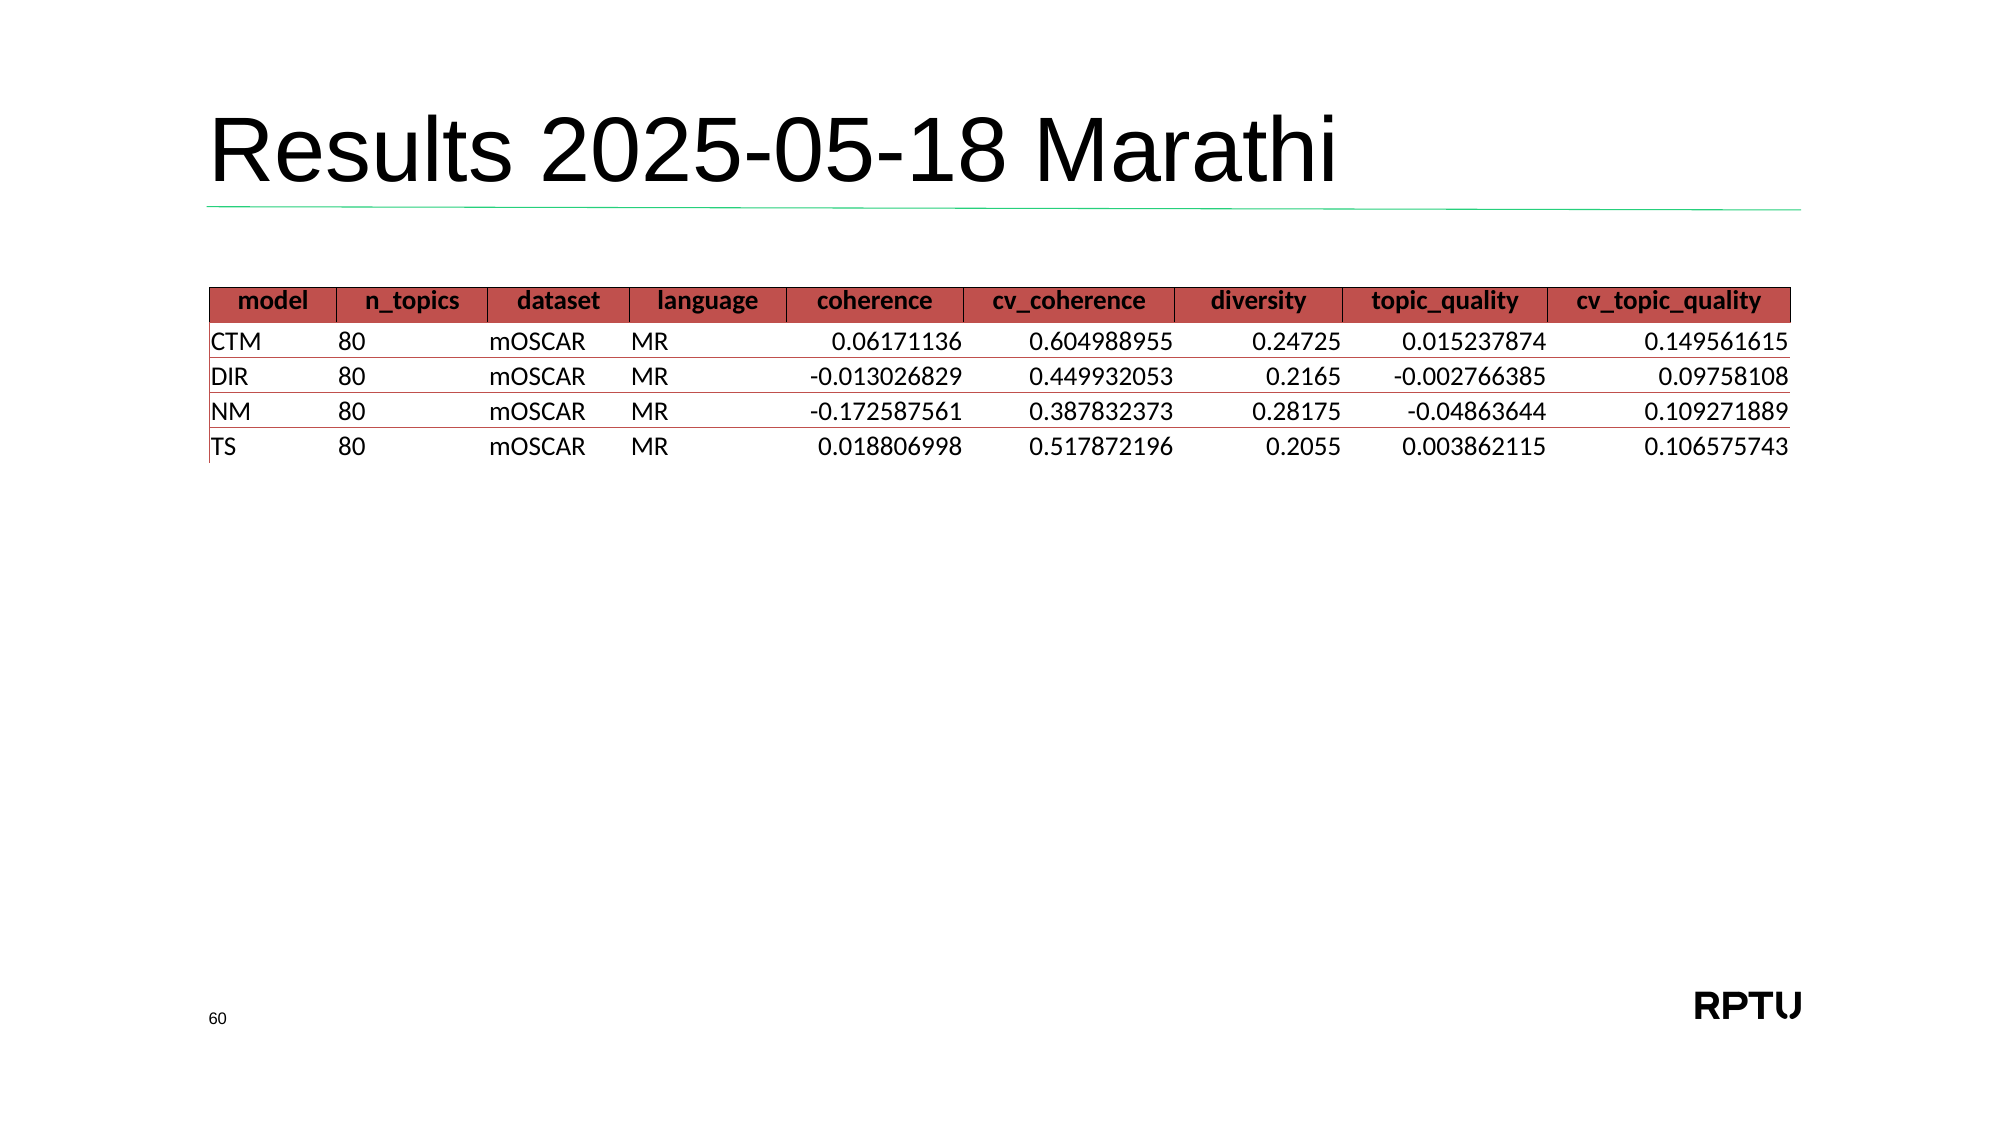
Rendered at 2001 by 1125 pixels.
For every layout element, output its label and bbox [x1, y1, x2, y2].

table_header [1343, 288, 1547, 322]
table_header [337, 288, 487, 322]
table_header [210, 288, 336, 322]
table_header [630, 288, 786, 322]
table_header [964, 288, 1174, 322]
picture [1550, 816, 1946, 1125]
table_header [488, 288, 629, 322]
table_cell [210, 428, 1790, 463]
table_header [1548, 288, 1790, 322]
table_cell [210, 358, 1790, 392]
table_header [1175, 288, 1342, 322]
table_cell [210, 323, 1790, 357]
table_header [787, 288, 963, 322]
slide_number [208, 989, 284, 1028]
title [208, 59, 1802, 202]
table_cell [210, 393, 1790, 427]
